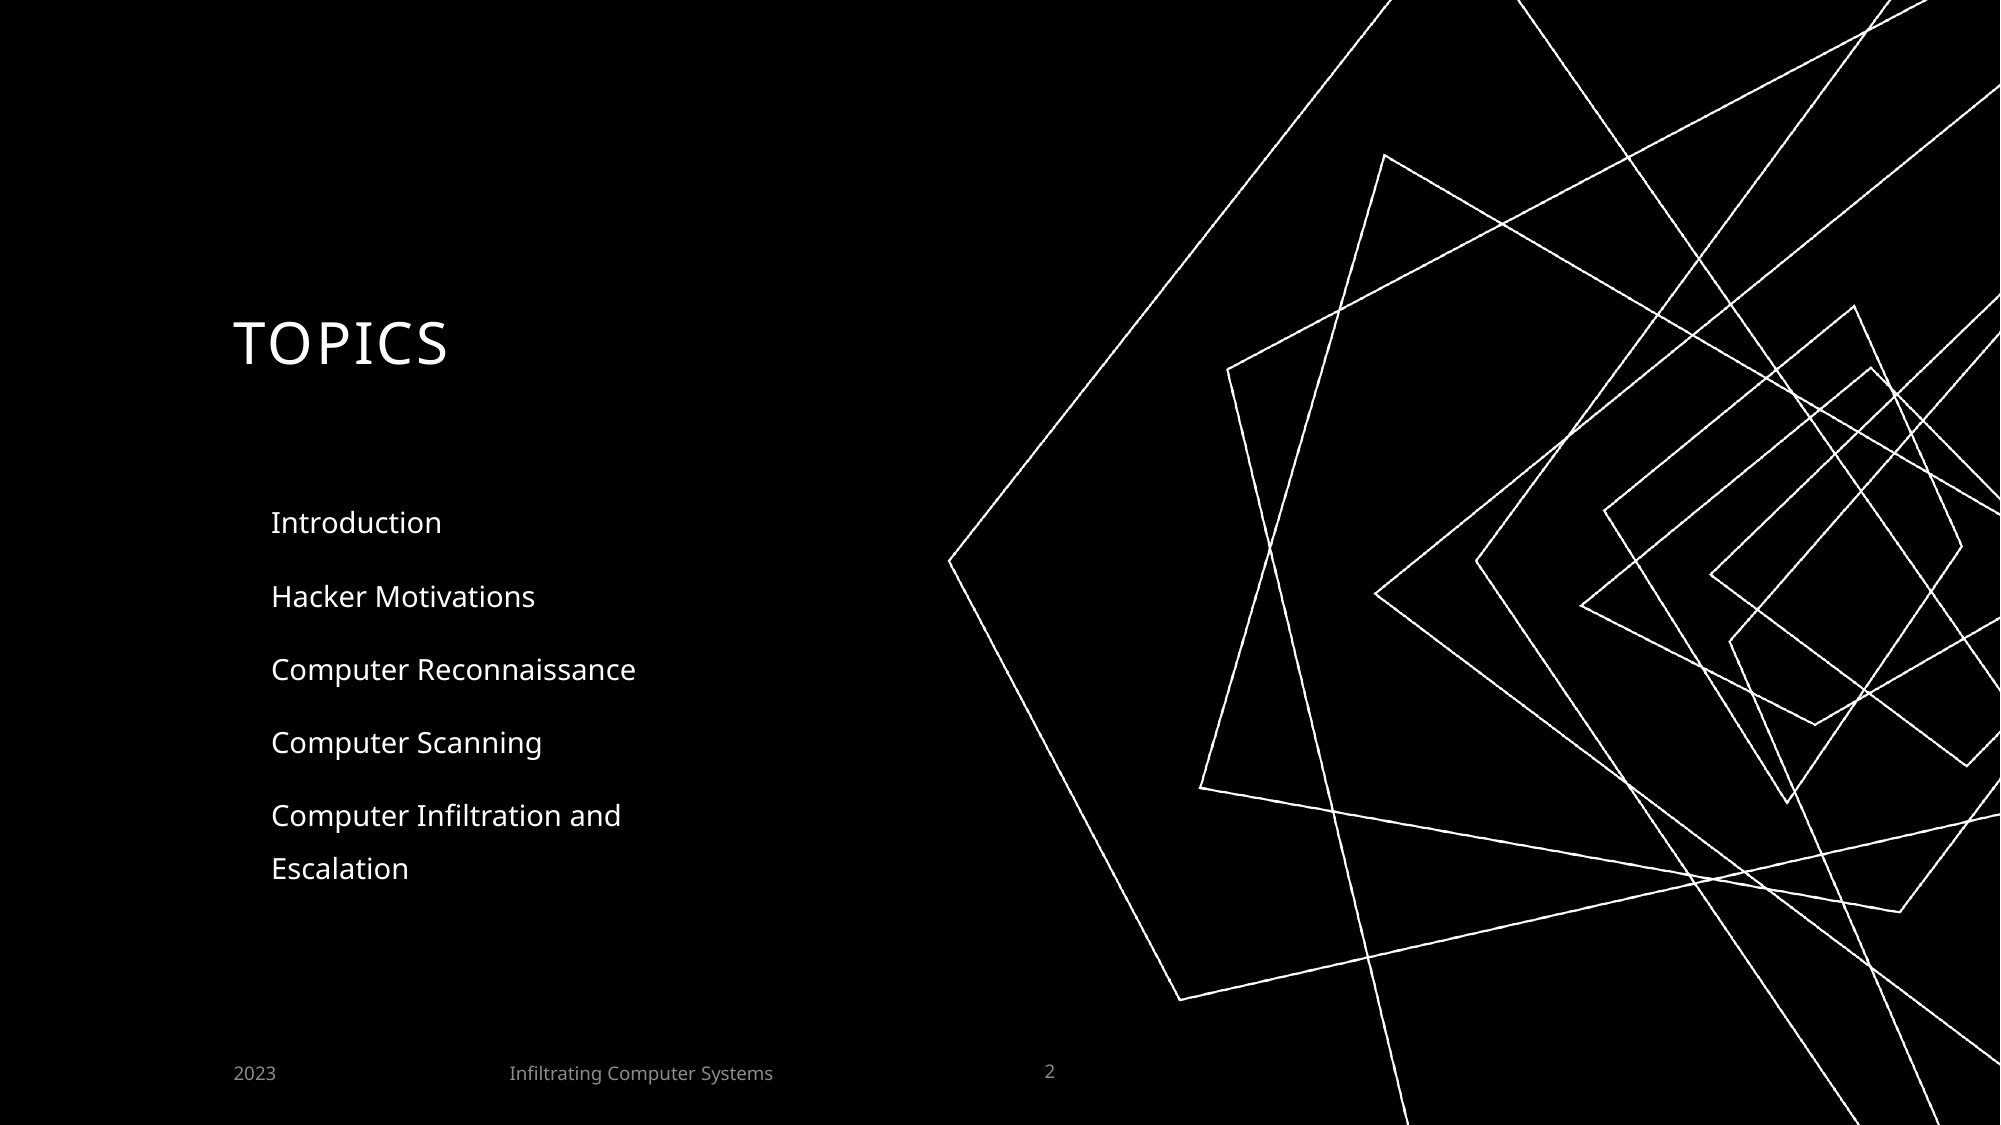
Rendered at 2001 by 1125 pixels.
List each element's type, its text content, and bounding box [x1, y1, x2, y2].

slide_number 2023 [218, 1042, 381, 1103]
picture [900, 0, 2000, 1125]
footer Infiltrating Computer Systems [437, 1042, 846, 1103]
title Topics [218, 167, 694, 385]
slide_number <number> [908, 1042, 1070, 1103]
list Introduction Hacker Motivations Computer Reconnaissance Computer Scanning Computer Infiltration and Escalation [218, 479, 694, 893]
